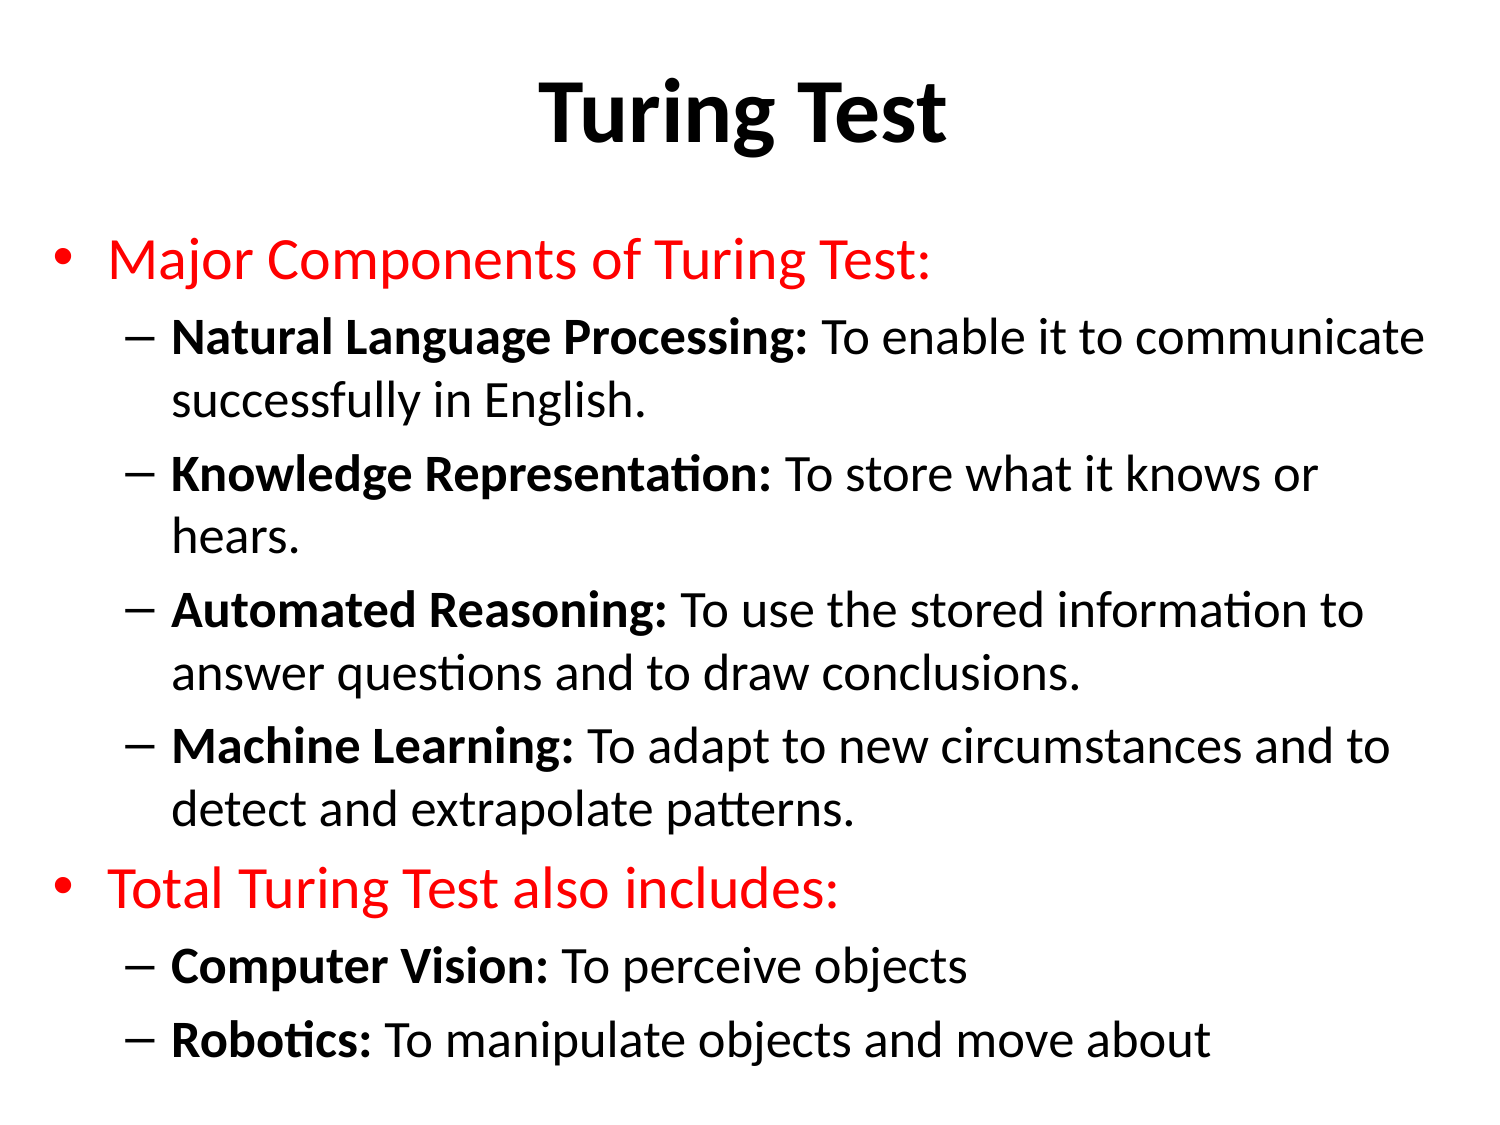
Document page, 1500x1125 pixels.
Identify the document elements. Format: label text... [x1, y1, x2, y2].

title Turing Test [12, 12, 1475, 200]
list Major Components of Turing Test: Natural Language Processing: To enable it to communicate successfully in English. Knowledge Representation: To store what it knows or hears. Automated Reasoning: To use the stored information to answer questions and to draw conclusions. Machine Learning: To adapt to new circumstances and to detect and extrapolate patterns. Total Turing Test also includes: Computer Vision: To perceive objects Robotics: To manipulate objects and move about [37, 212, 1463, 1075]
